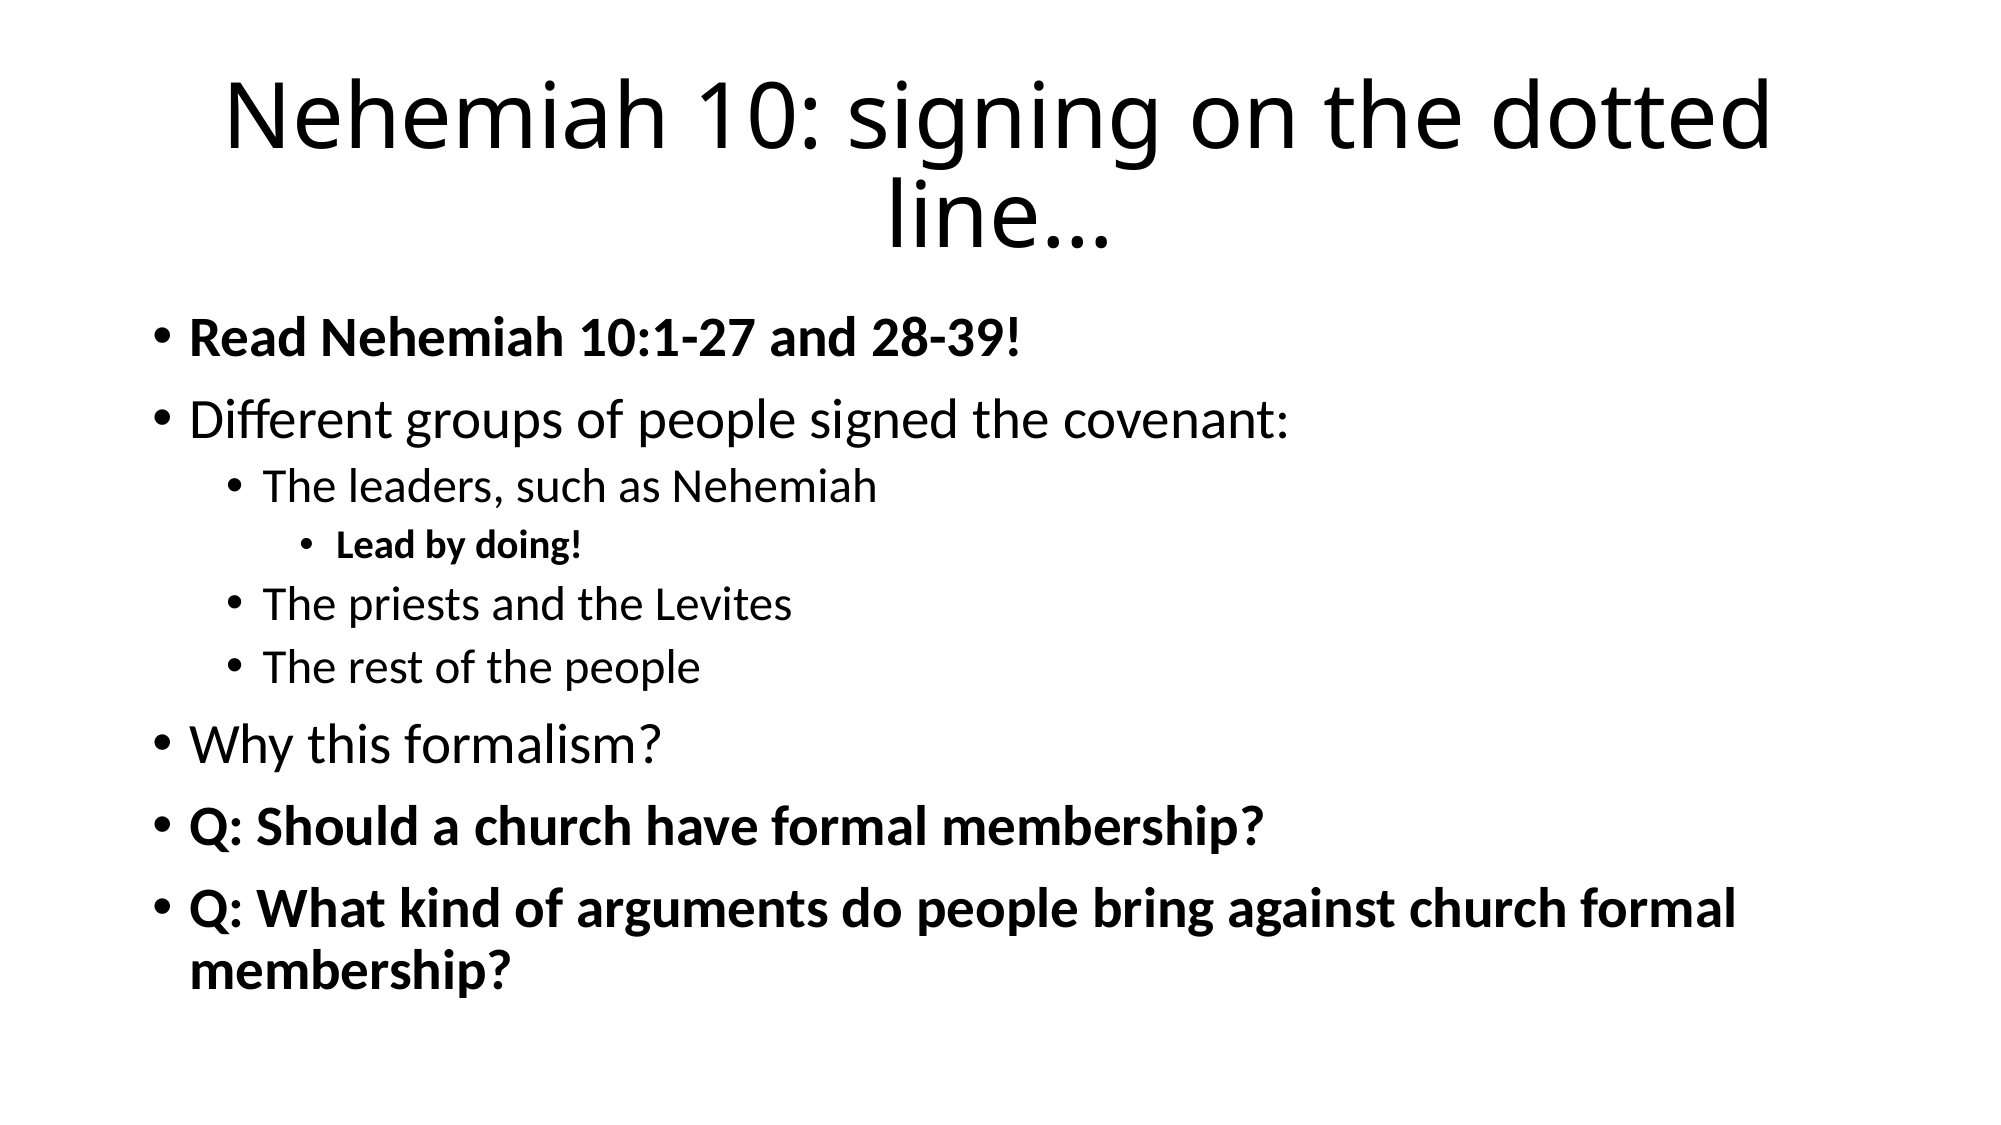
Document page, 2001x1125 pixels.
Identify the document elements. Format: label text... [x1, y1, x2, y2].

list Read Nehemiah 10:1-27 and 28-39! Different groups of people signed the covenant: The leaders, such as Nehemiah Lead by doing! The priests and the Levites The rest of the people Why this formalism? Q: Should a church have formal membership? Q: What kind of arguments do people bring against church formal membership? [137, 299, 1863, 1014]
title Nehemiah 10: signing on the dotted line… [137, 59, 1863, 278]
